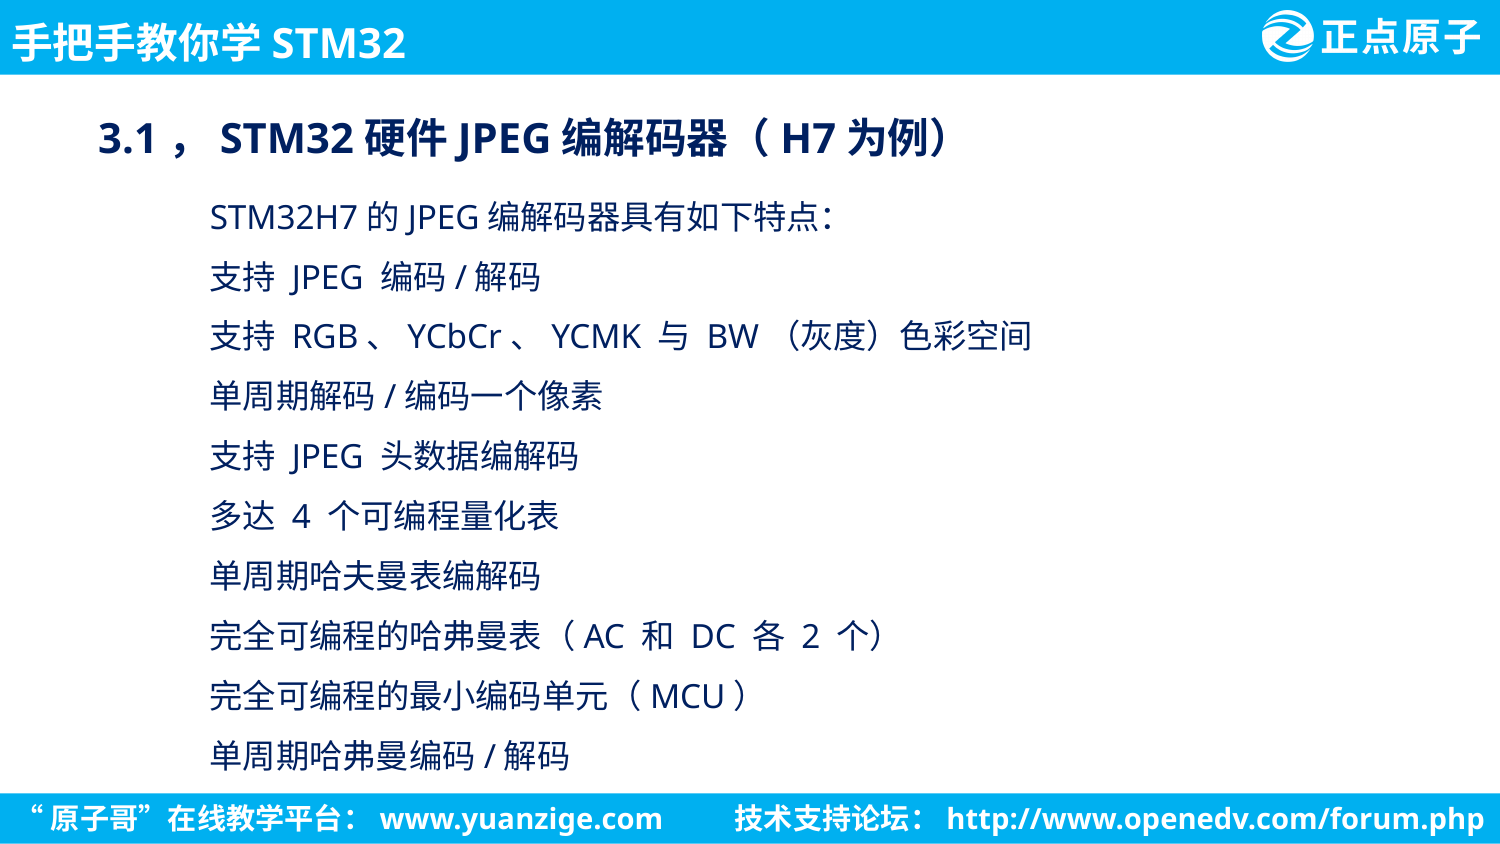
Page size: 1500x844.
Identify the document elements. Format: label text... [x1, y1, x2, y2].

text_box 技术支持论坛：http://www.openedv.com/forum.php [544, 793, 1500, 843]
text_box 手把手教你学STM32 [0, 0, 967, 75]
picture [1404, 20, 1438, 54]
picture [1445, 21, 1479, 54]
text_box 3.1，STM32硬件JPEG编解码器（H7为例） [90, 83, 1118, 166]
text_box [0, 0, 1500, 76]
picture [1431, 44, 1438, 52]
picture [1367, 18, 1396, 42]
picture [1322, 21, 1357, 52]
text_box STM32H7的JPEG编解码器具有如下特点： 支持 JPEG 编码/解码 支持 RGB、YCbCr、YCMK 与 BW（灰度）色彩空间 单周期解码/编码一个像素 支持 JPEG 头数据编解码 多达 4 个可编程量化表 单周期哈夫曼表编解码 完全可编程的哈弗曼表（AC 和 DC 各 2 个） 完全可编程的最小编码单元（MCU） 单周期哈弗曼编码/解码 [195, 168, 1131, 783]
picture [1263, 27, 1307, 61]
text_box “原子哥”在线教学平台：www.yuanzige.com [0, 793, 544, 843]
picture [1391, 45, 1397, 53]
picture [1364, 45, 1370, 53]
picture [1412, 44, 1418, 52]
picture [1267, 11, 1313, 45]
